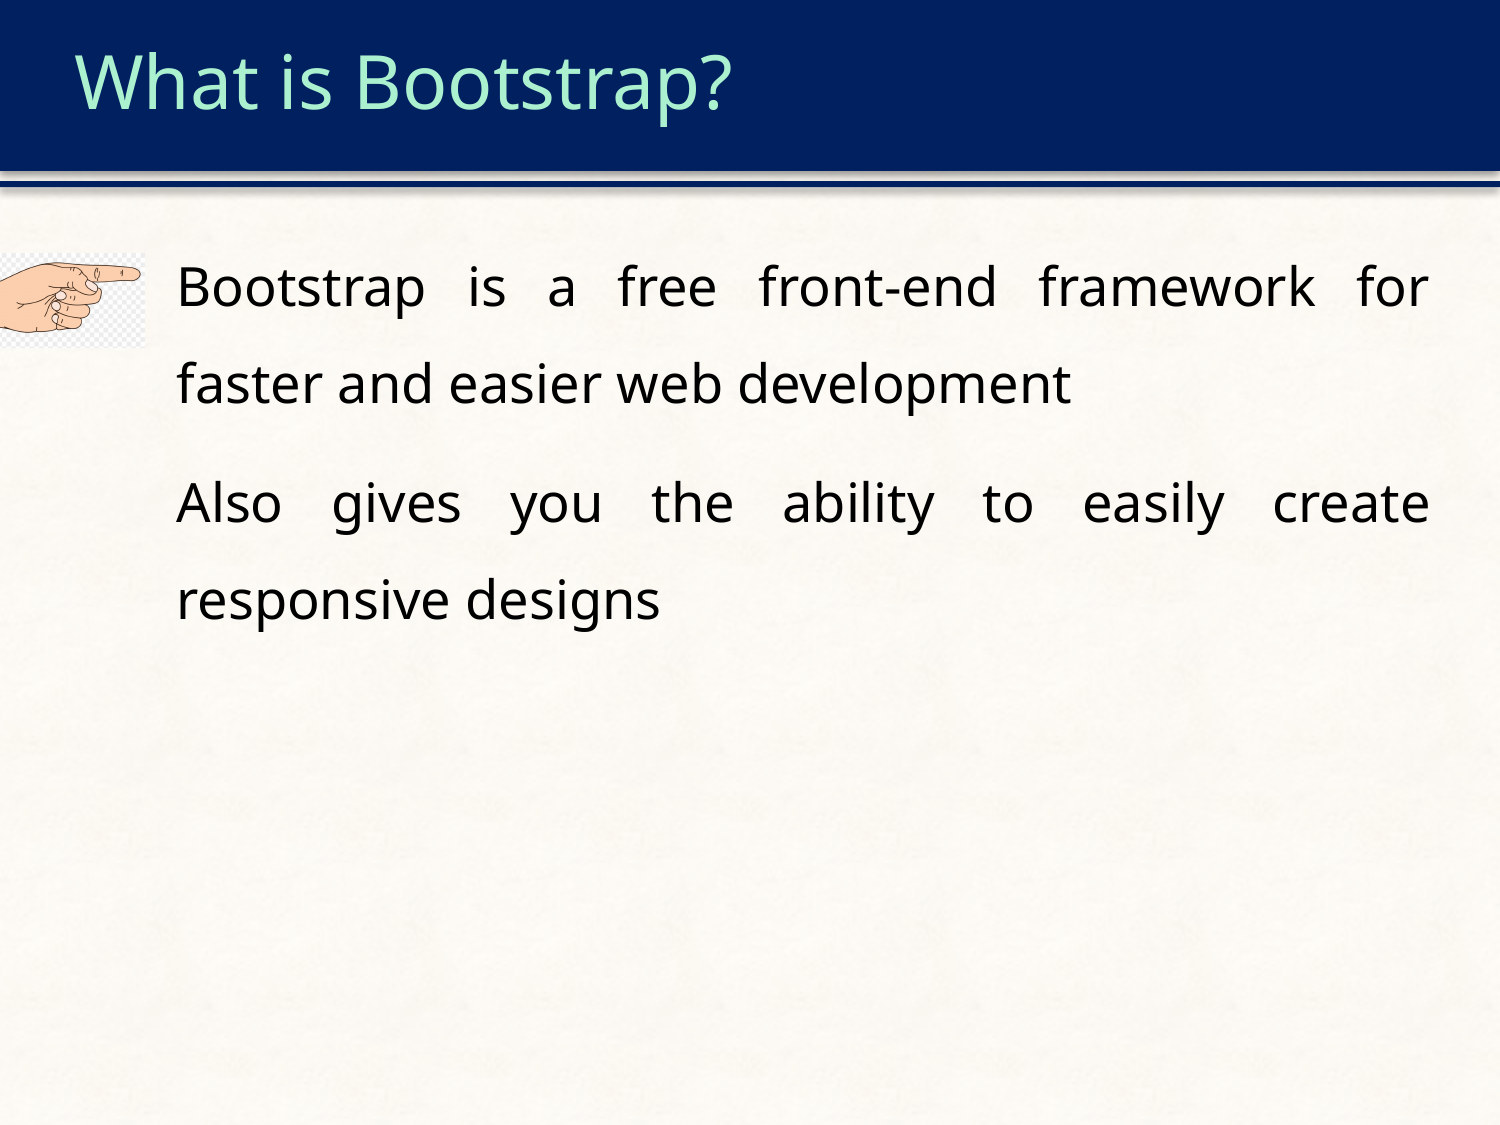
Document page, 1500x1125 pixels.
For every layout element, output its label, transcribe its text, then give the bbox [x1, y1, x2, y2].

title What is Bootstrap? [59, 0, 1500, 171]
picture [0, 253, 145, 348]
list Bootstrap is a free front-end framework for faster and easier web development Also gives you the ability to easily create responsive designs [161, 212, 1447, 1099]
